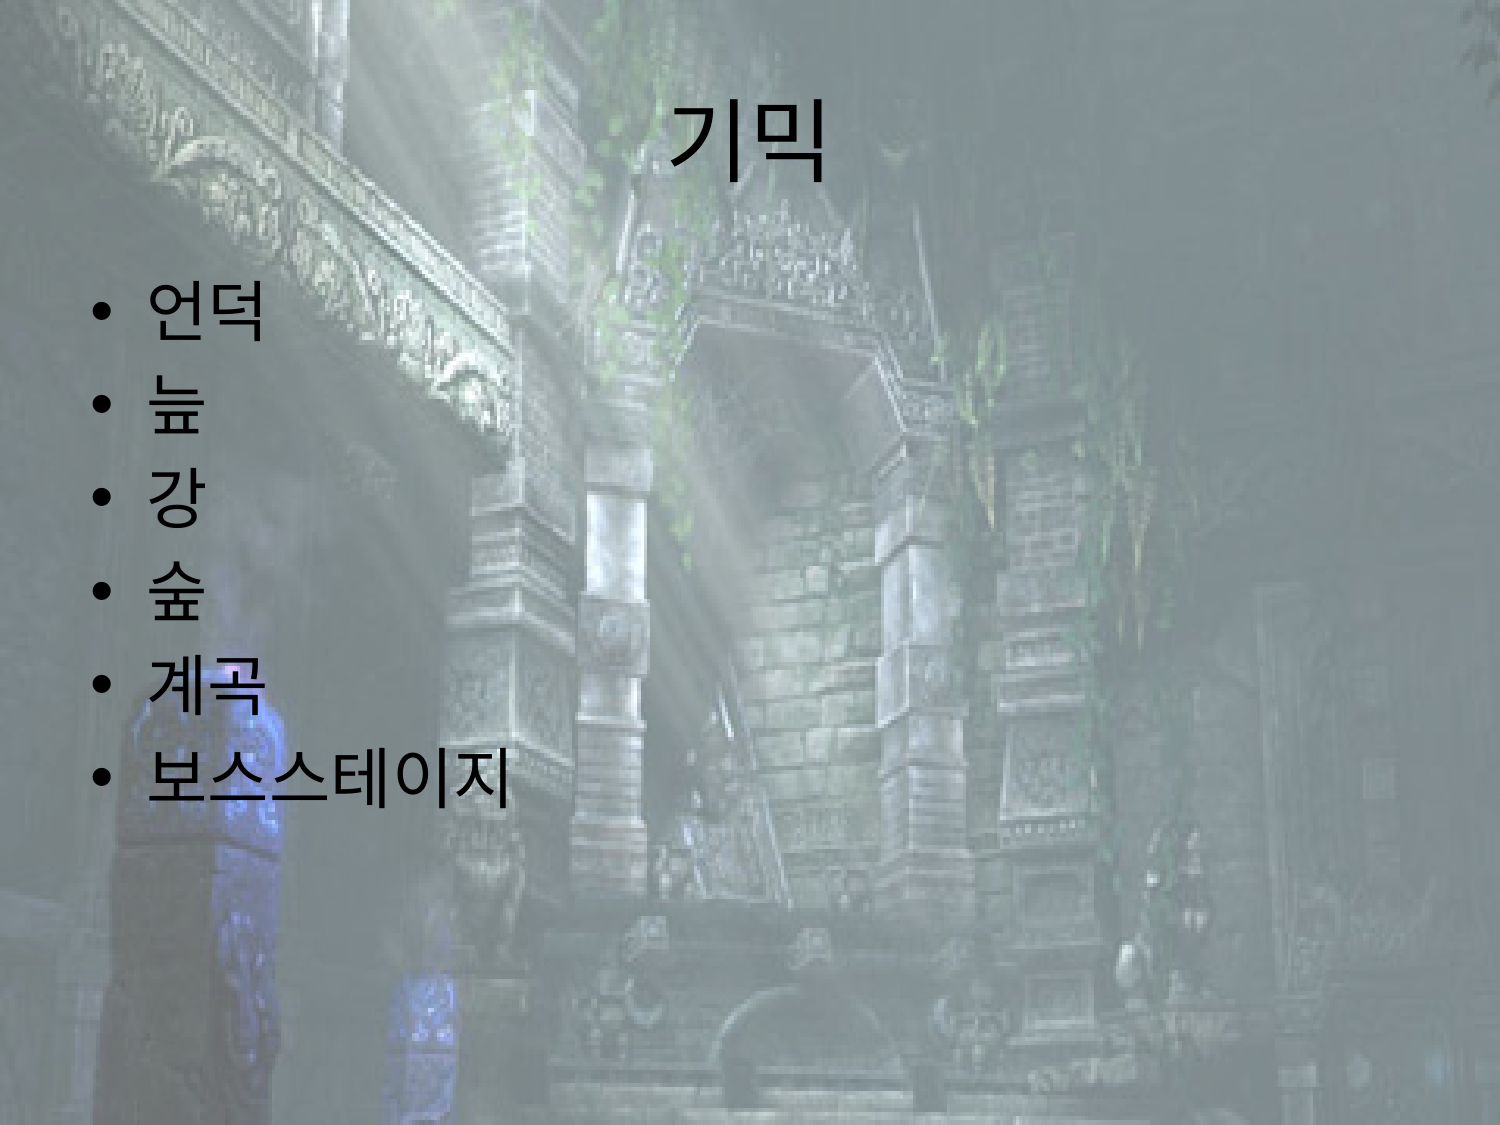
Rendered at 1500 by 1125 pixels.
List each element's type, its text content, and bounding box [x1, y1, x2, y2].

title 기믹 [75, 45, 1425, 233]
list 언덕 늪 강 숲 계곡 보스스테이지 [75, 262, 1425, 1005]
